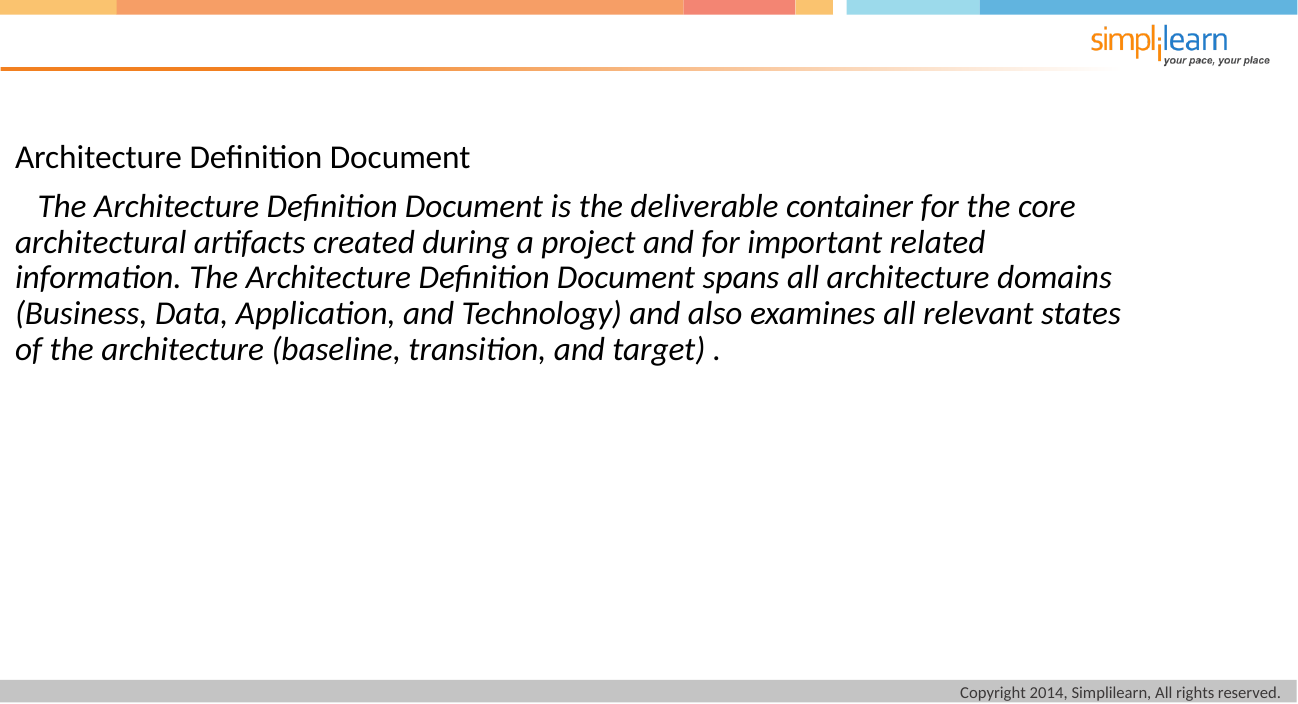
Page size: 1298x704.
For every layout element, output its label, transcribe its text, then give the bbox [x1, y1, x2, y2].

list Architecture Definition Document The Architecture Definition Document is the deliverable container for the core architectural artifacts created during a project and for important related information. The Architecture Definition Document spans all architecture domains (Business, Data, Application, and Technology) and also examines all relevant states of the architecture (baseline, transition, and target) . [0, 70, 1168, 535]
picture [1089, 15, 1270, 71]
